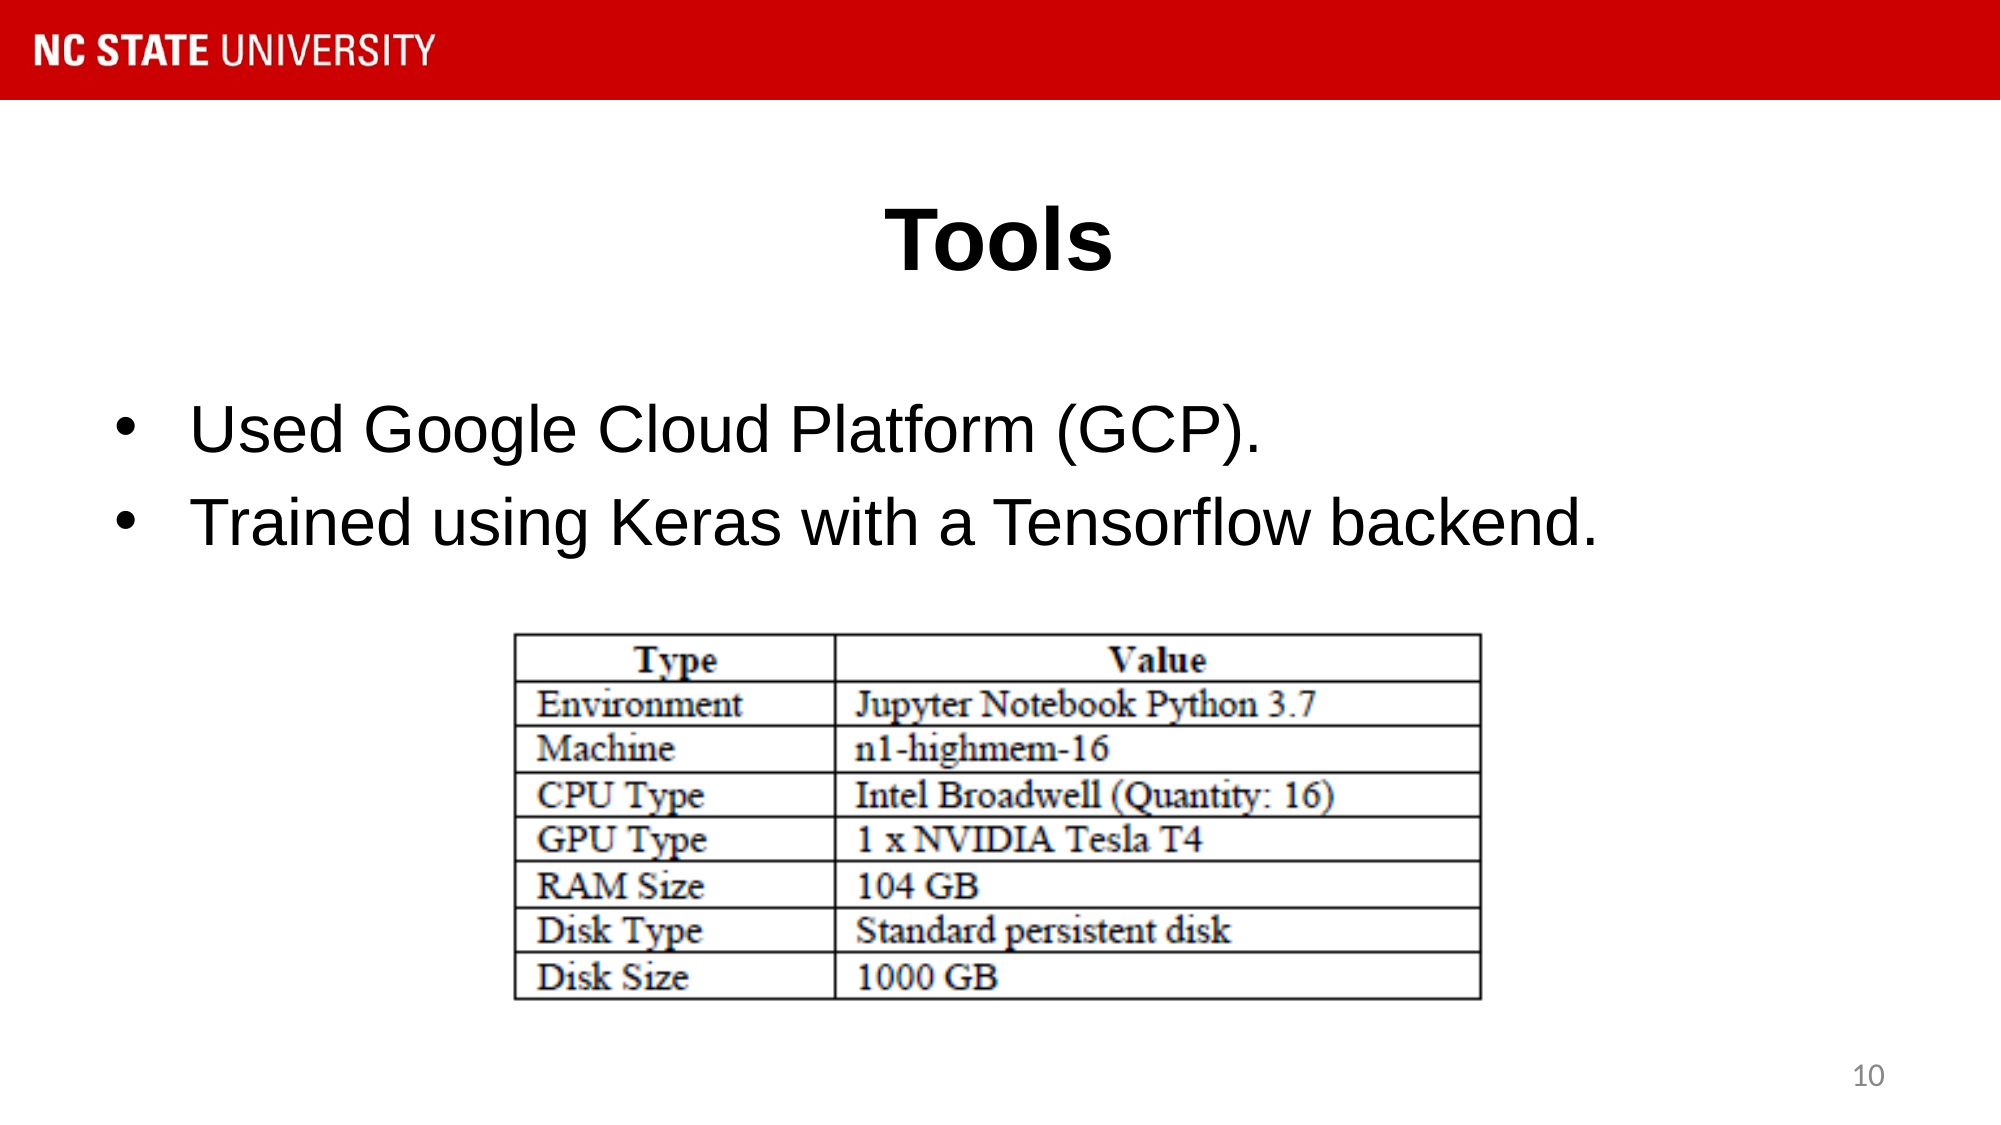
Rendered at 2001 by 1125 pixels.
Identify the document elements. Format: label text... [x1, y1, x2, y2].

picture [0, 0, 2001, 100]
slide_number ‹#› [1433, 1042, 1900, 1103]
title Tools [99, 147, 1900, 323]
list Used Google Cloud Platform (GCP). Trained using Keras with a Tensorflow backend. [99, 378, 1900, 1005]
picture [499, 615, 1501, 1015]
